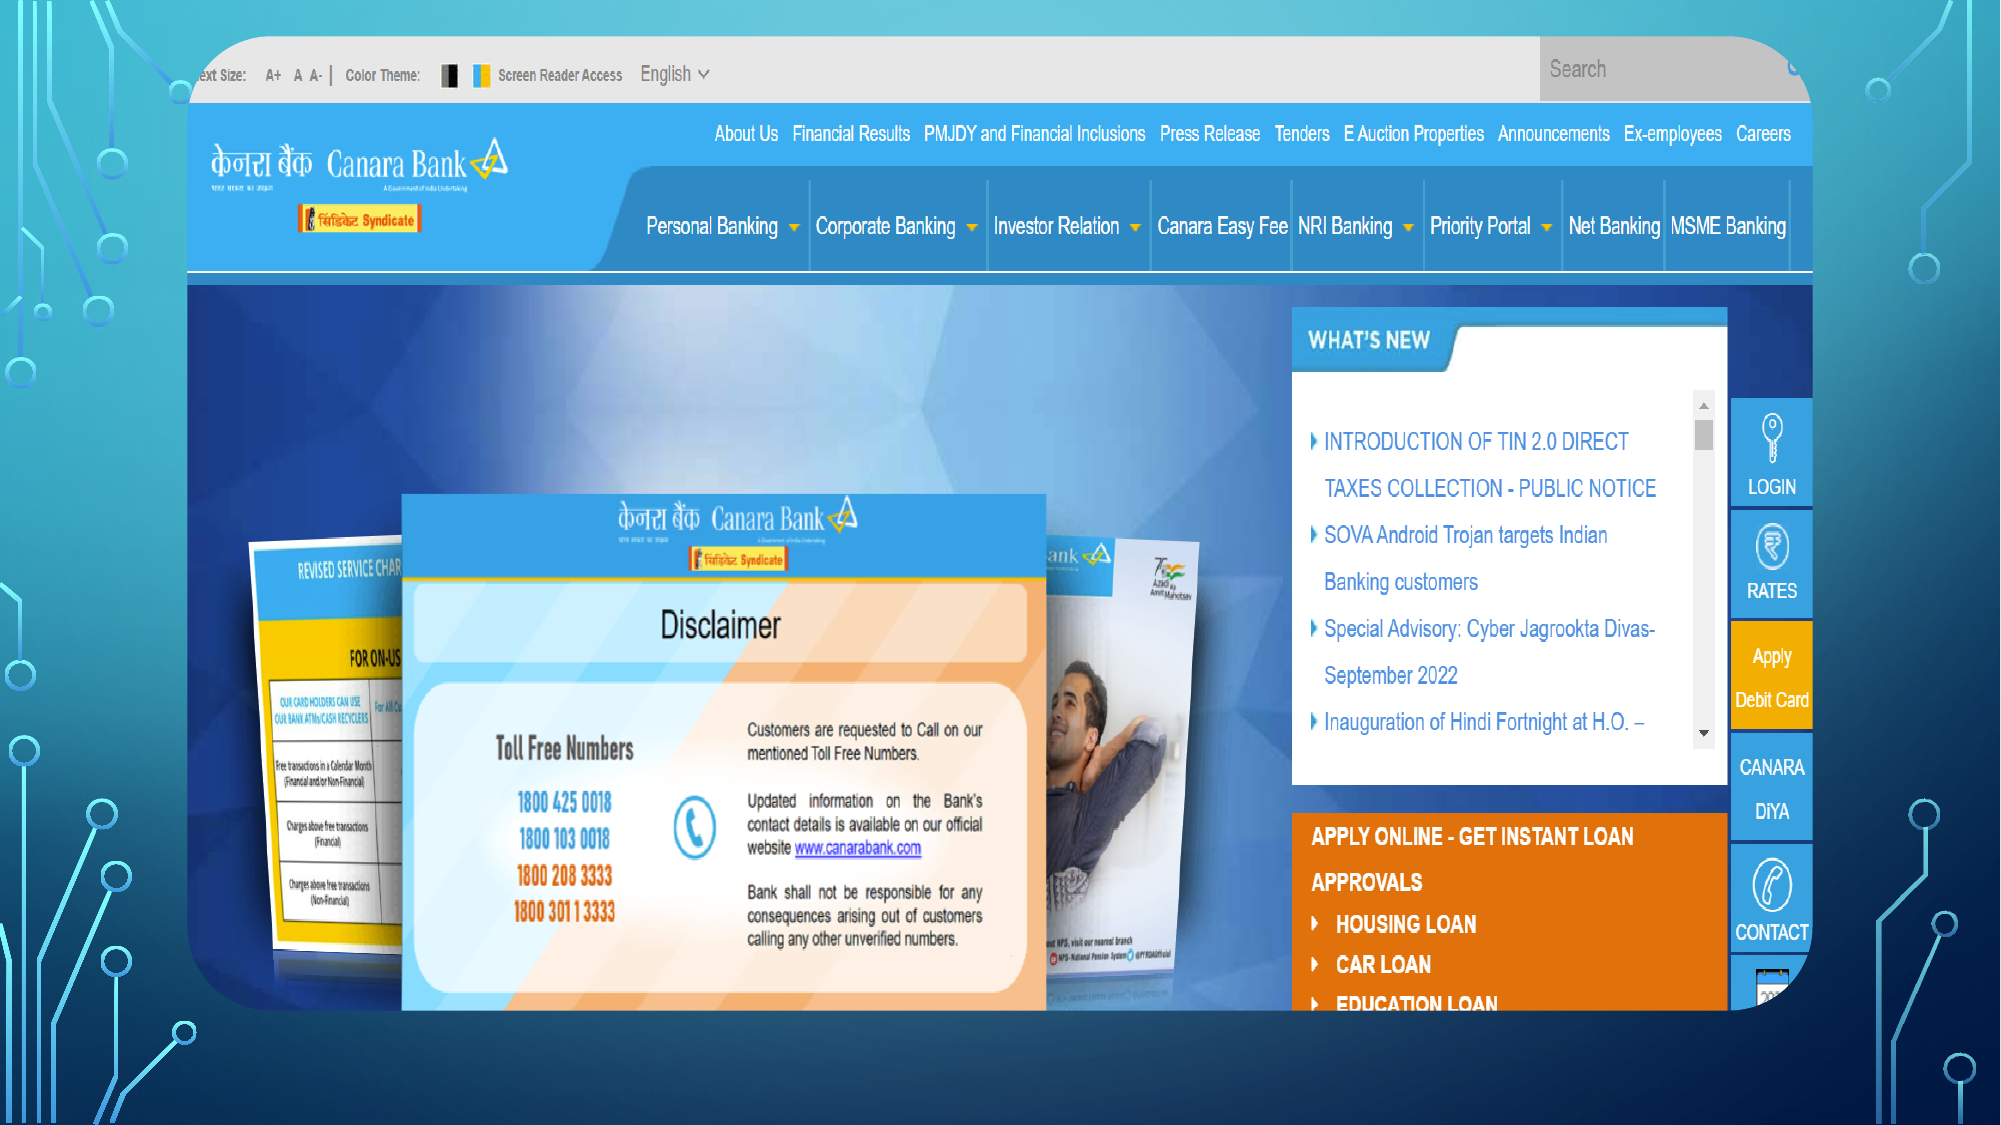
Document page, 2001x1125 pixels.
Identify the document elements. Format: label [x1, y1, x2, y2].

list [187, 36, 1813, 1011]
